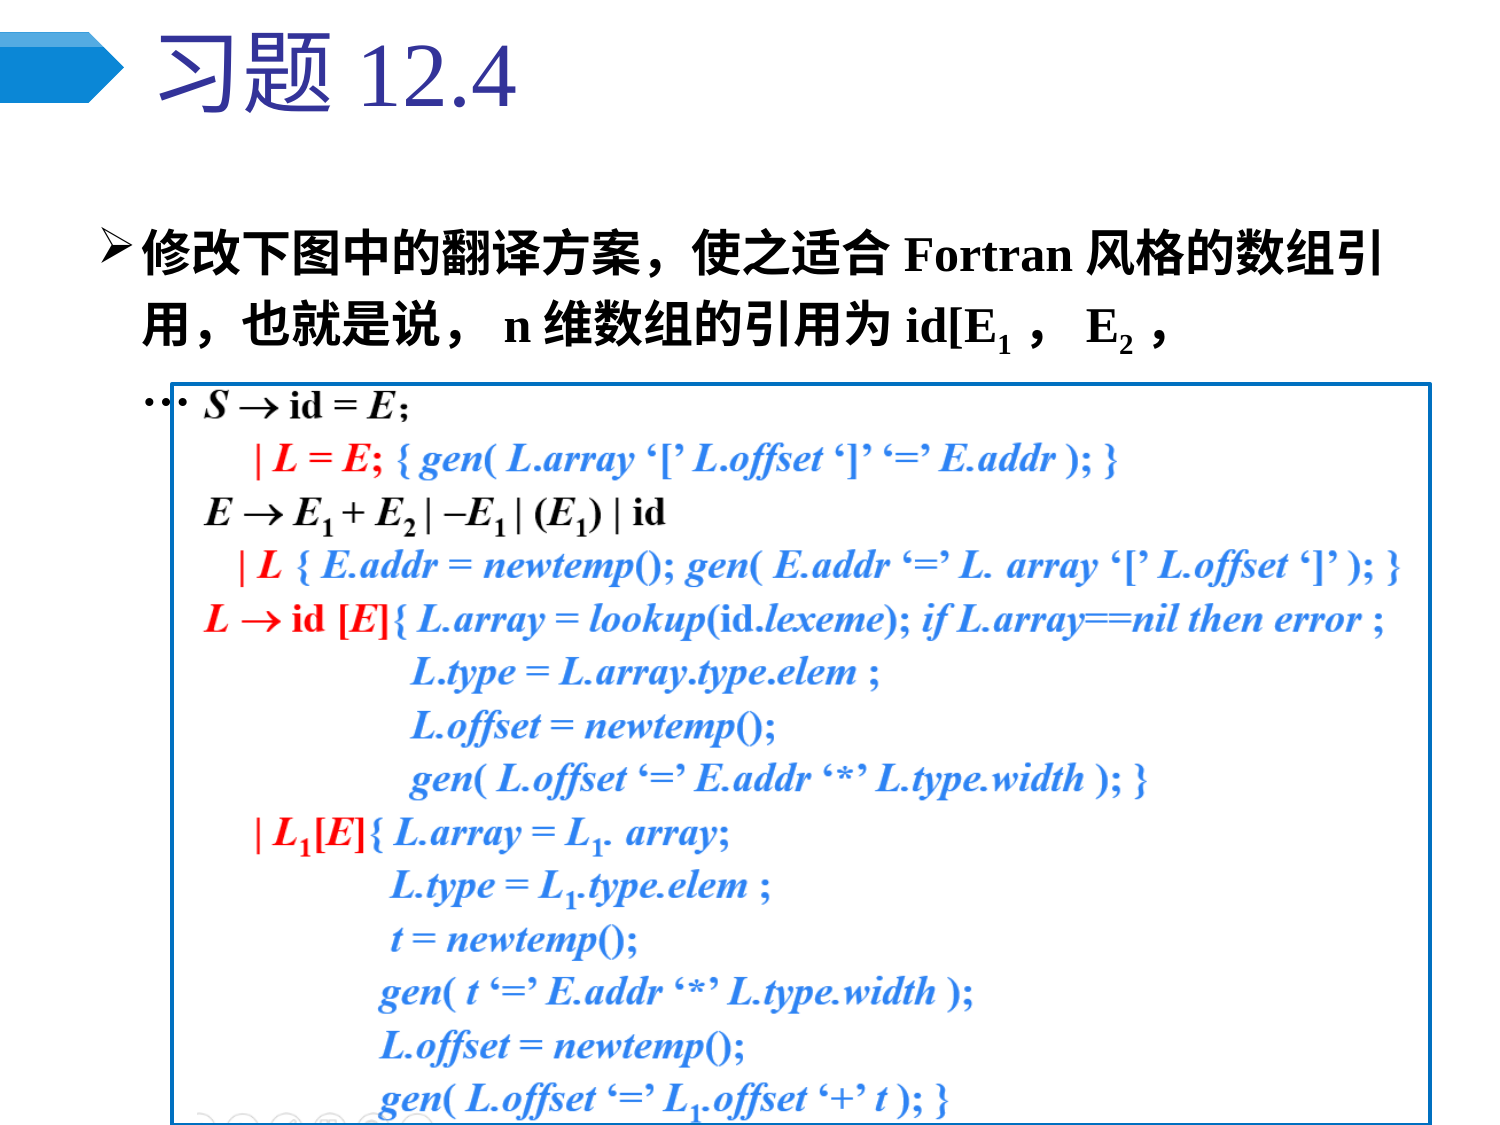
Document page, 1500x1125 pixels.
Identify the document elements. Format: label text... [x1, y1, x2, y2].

title 习题12.4 [135, 26, 1468, 132]
picture [197, 383, 1406, 1125]
text_box [1403, 382, 1432, 1125]
list 修改下图中的翻译方案，使之适合Fortran风格的数组引用，也就是说，n维数组的引用为id[E1，E2，…，En]。 [82, 194, 1430, 996]
text_box [170, 382, 198, 1125]
